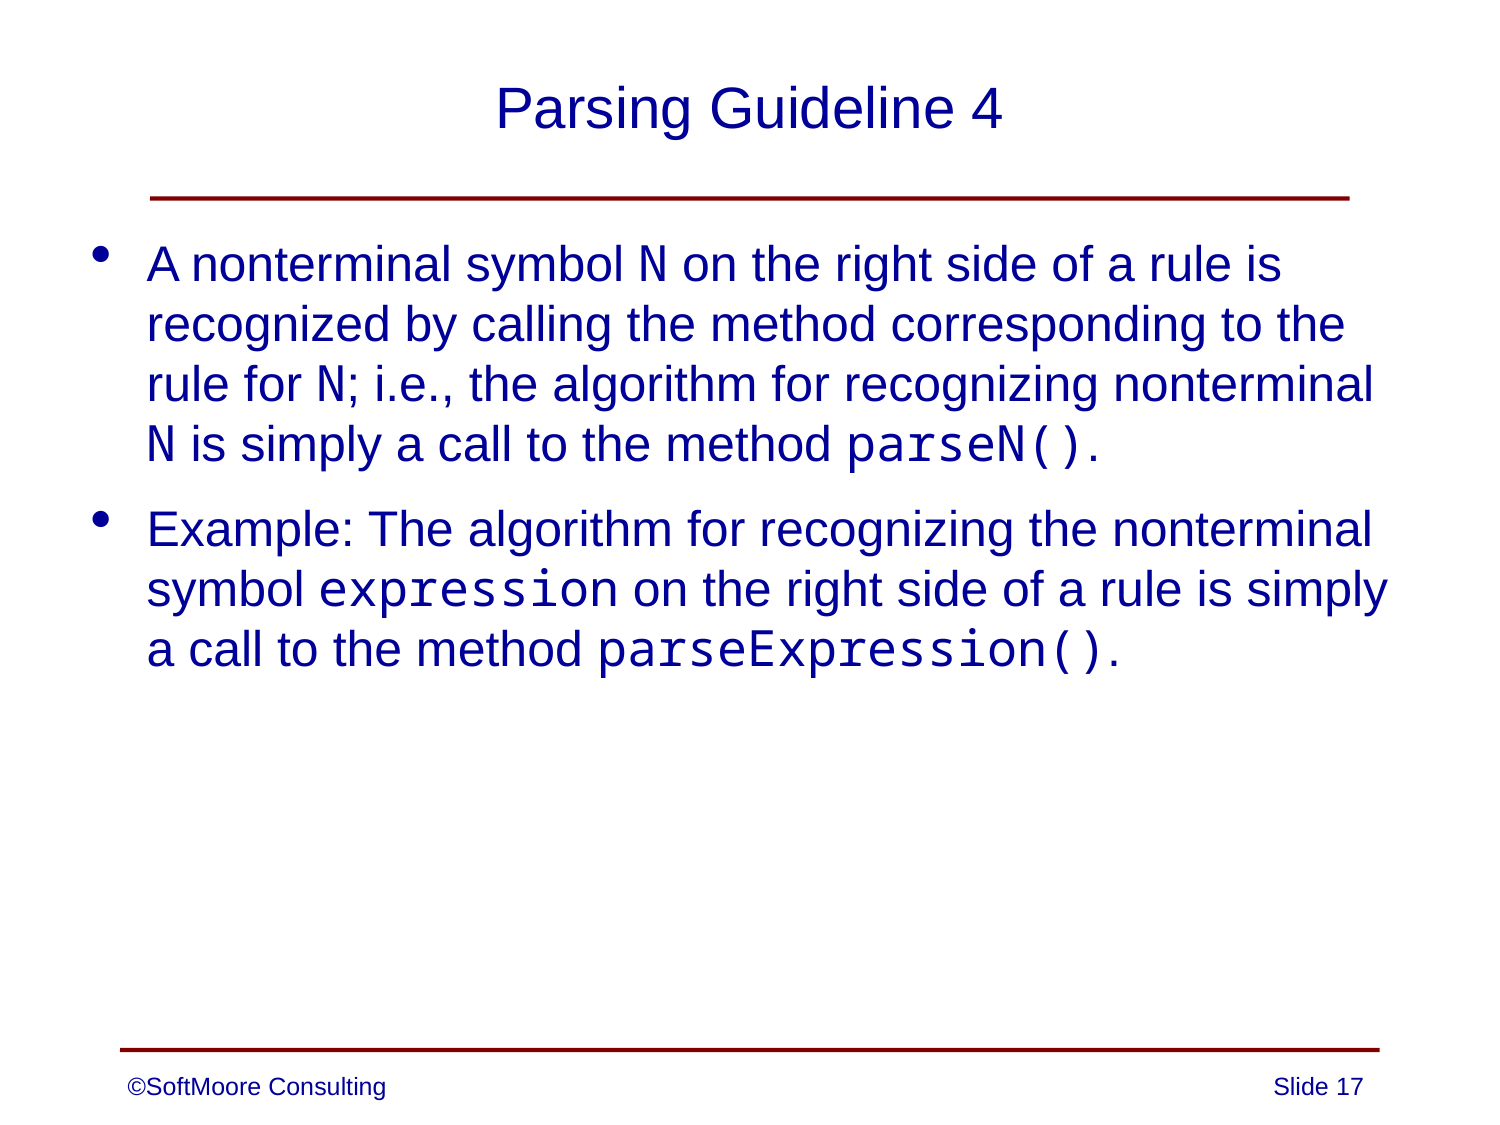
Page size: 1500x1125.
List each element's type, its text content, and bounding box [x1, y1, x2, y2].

slide_number Slide 17 [1078, 1061, 1380, 1109]
list A nonterminal symbol N on the right side of a rule is recognized by calling the method corresponding to the rule for N; i.e., the algorithm for recognizing nonterminal N is simply a call to the method parseN(). Example: The algorithm for recognizing the nonterminal symbol expression on the right side of a rule is simply a call to the method parseExpression(). [74, 223, 1425, 1034]
title Parsing Guideline 4 [149, 22, 1350, 188]
footer ©SoftMoore Consulting [111, 1061, 563, 1109]
